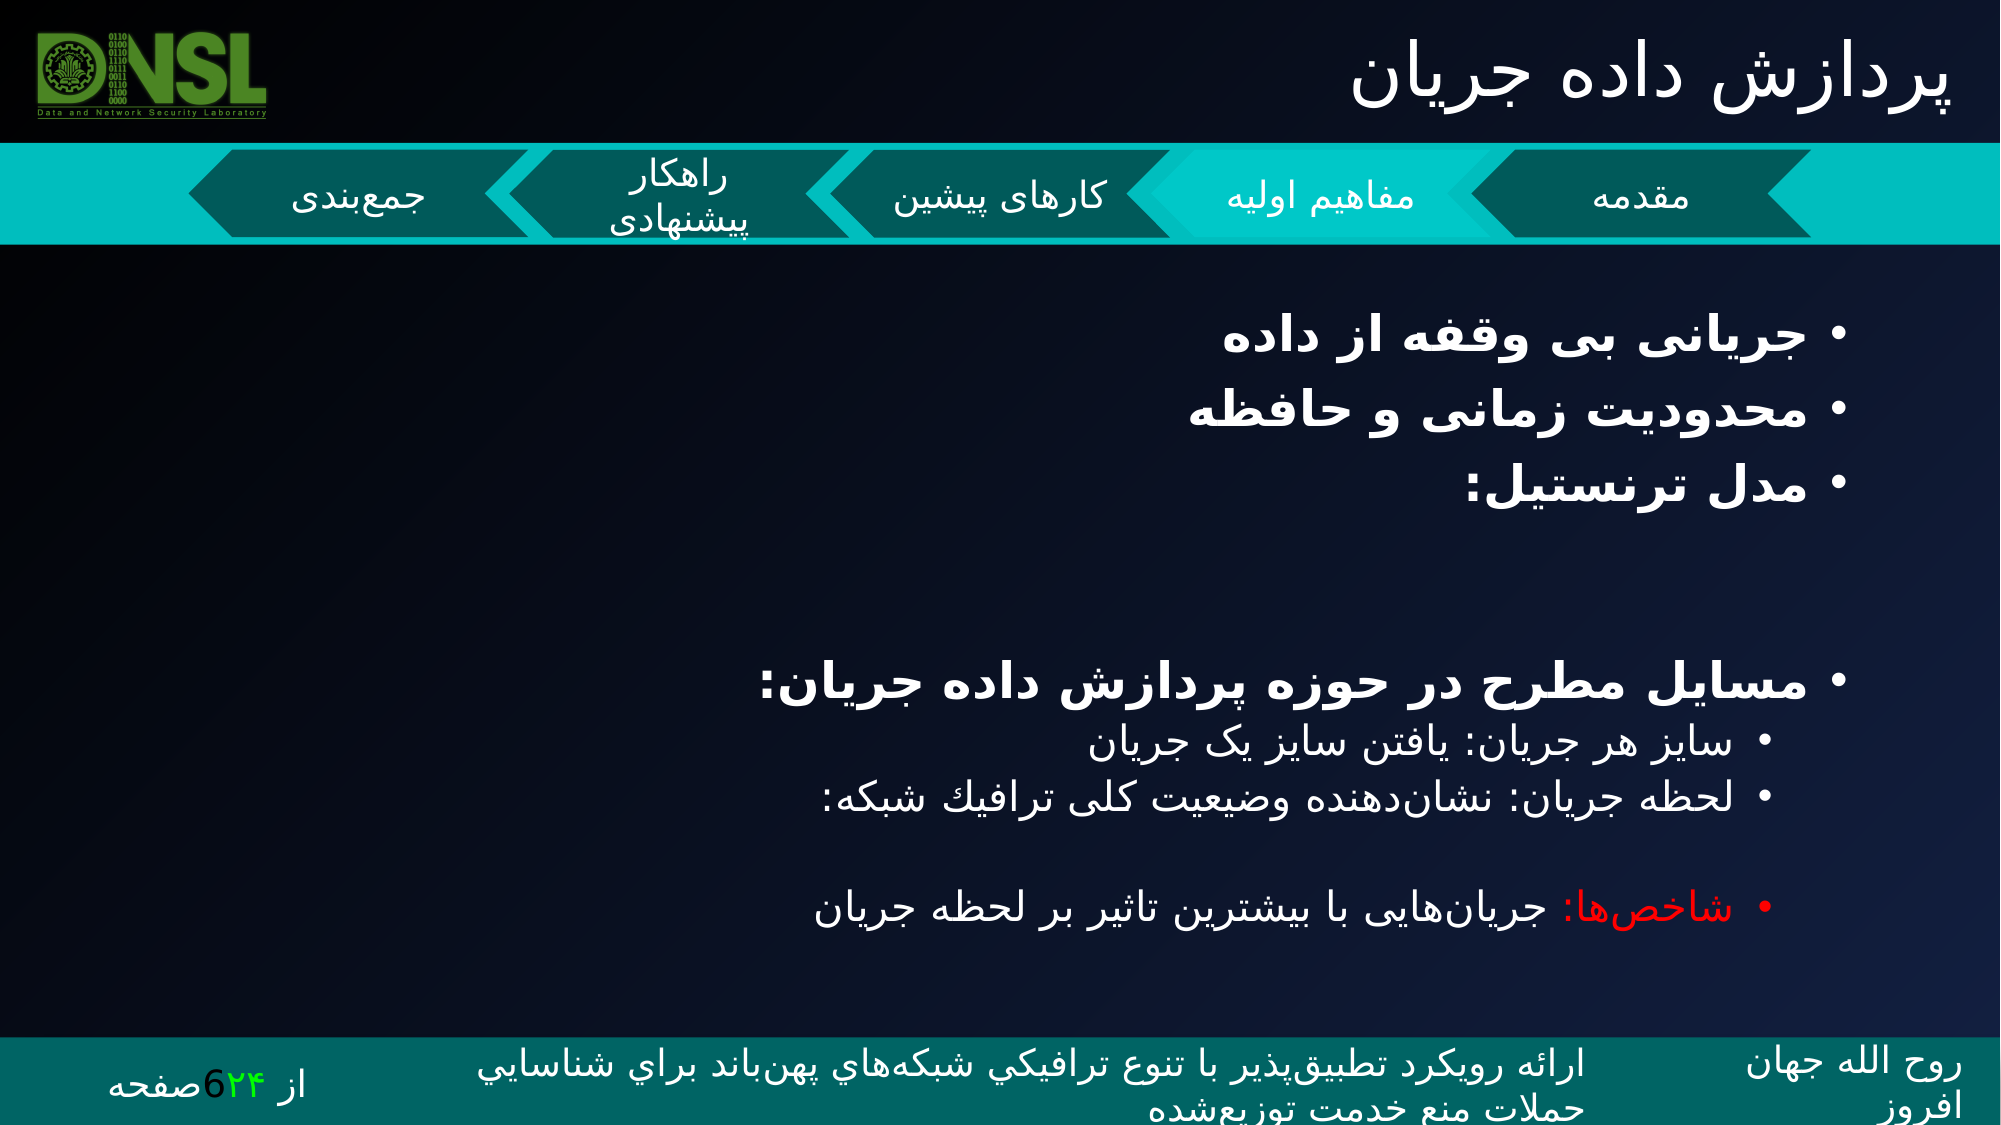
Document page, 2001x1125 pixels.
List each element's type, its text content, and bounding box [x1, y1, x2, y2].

list پردازش داده جریان [975, 13, 1969, 132]
